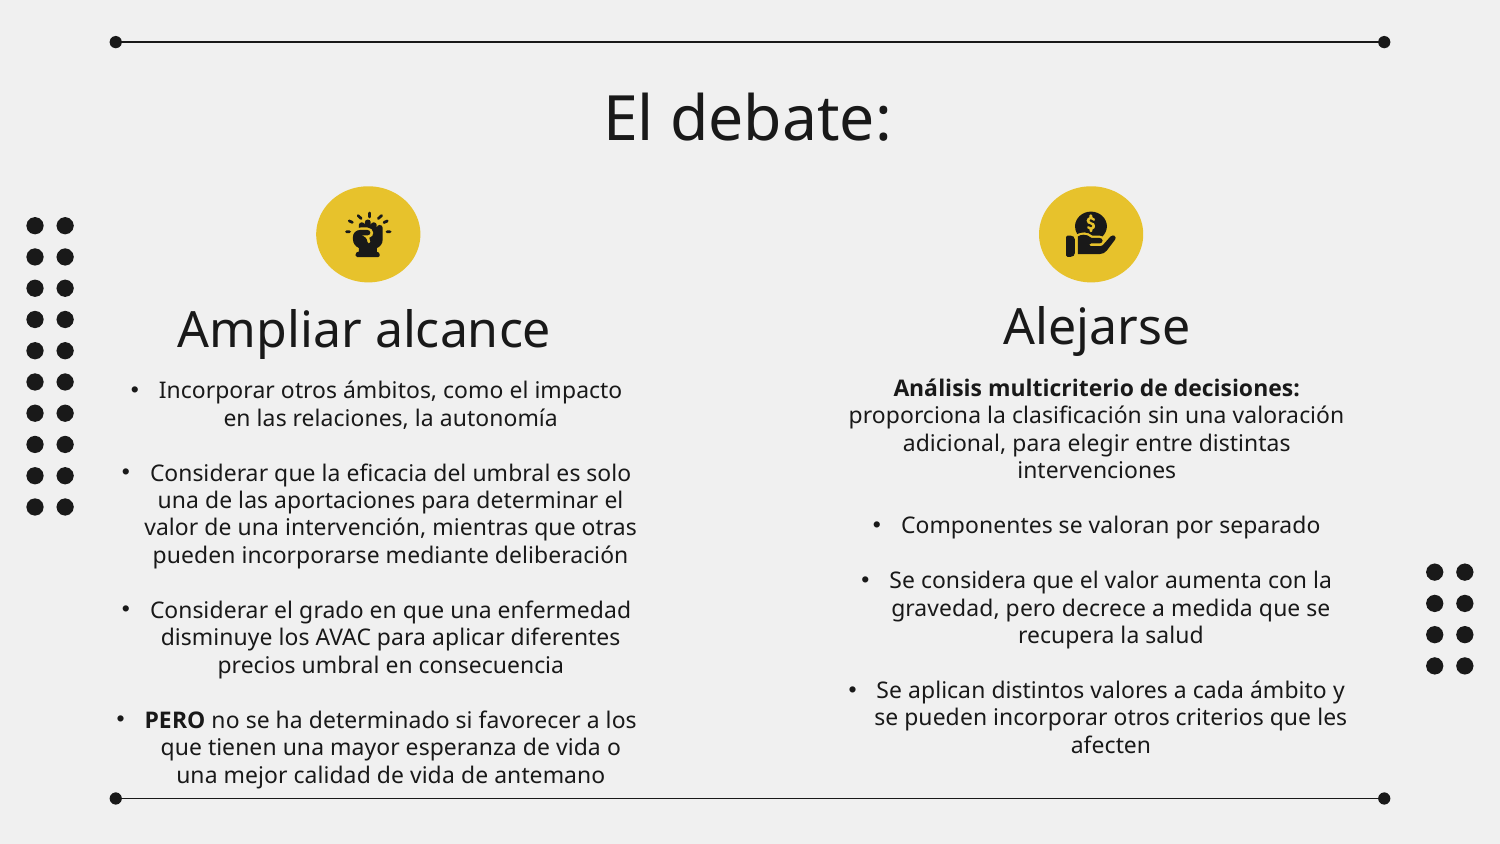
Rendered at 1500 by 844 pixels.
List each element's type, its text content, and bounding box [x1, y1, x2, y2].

title El debate: [115, 62, 1380, 175]
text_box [26, 216, 75, 516]
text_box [315, 186, 421, 283]
subtitle Incorporar otros ámbitos, como el impacto en las relaciones, la autonomía Considerar que la eficacia del umbral es solo una de las aportaciones para determinar el valor de una intervención, mientras que otras pueden incorporarse mediante deliberación Considerar el grado en que una enfermedad disminuye los AVAC para aplicar diferentes precios umbral en consecuencia PERO no se ha determinado si favorecer a los que tienen una mayor esperanza de vida o una mejor calidad de vida de antemano [100, 373, 654, 723]
subtitle Ampliar alcance [79, 307, 671, 373]
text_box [1038, 186, 1144, 283]
subtitle Alejarse [782, 304, 1412, 370]
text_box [1425, 563, 1474, 675]
subtitle Análisis multicriterio de decisiones: proporciona la clasificación sin una valoración adicional, para elegir entre distintas intervenciones Componentes se valoran por separado Se considera que el valor aumenta con la gravedad, pero decrece a medida que se recupera la salud Se aplican distintos valores a cada ámbito y se pueden incorporar otros criterios que les afecten [820, 370, 1374, 779]
